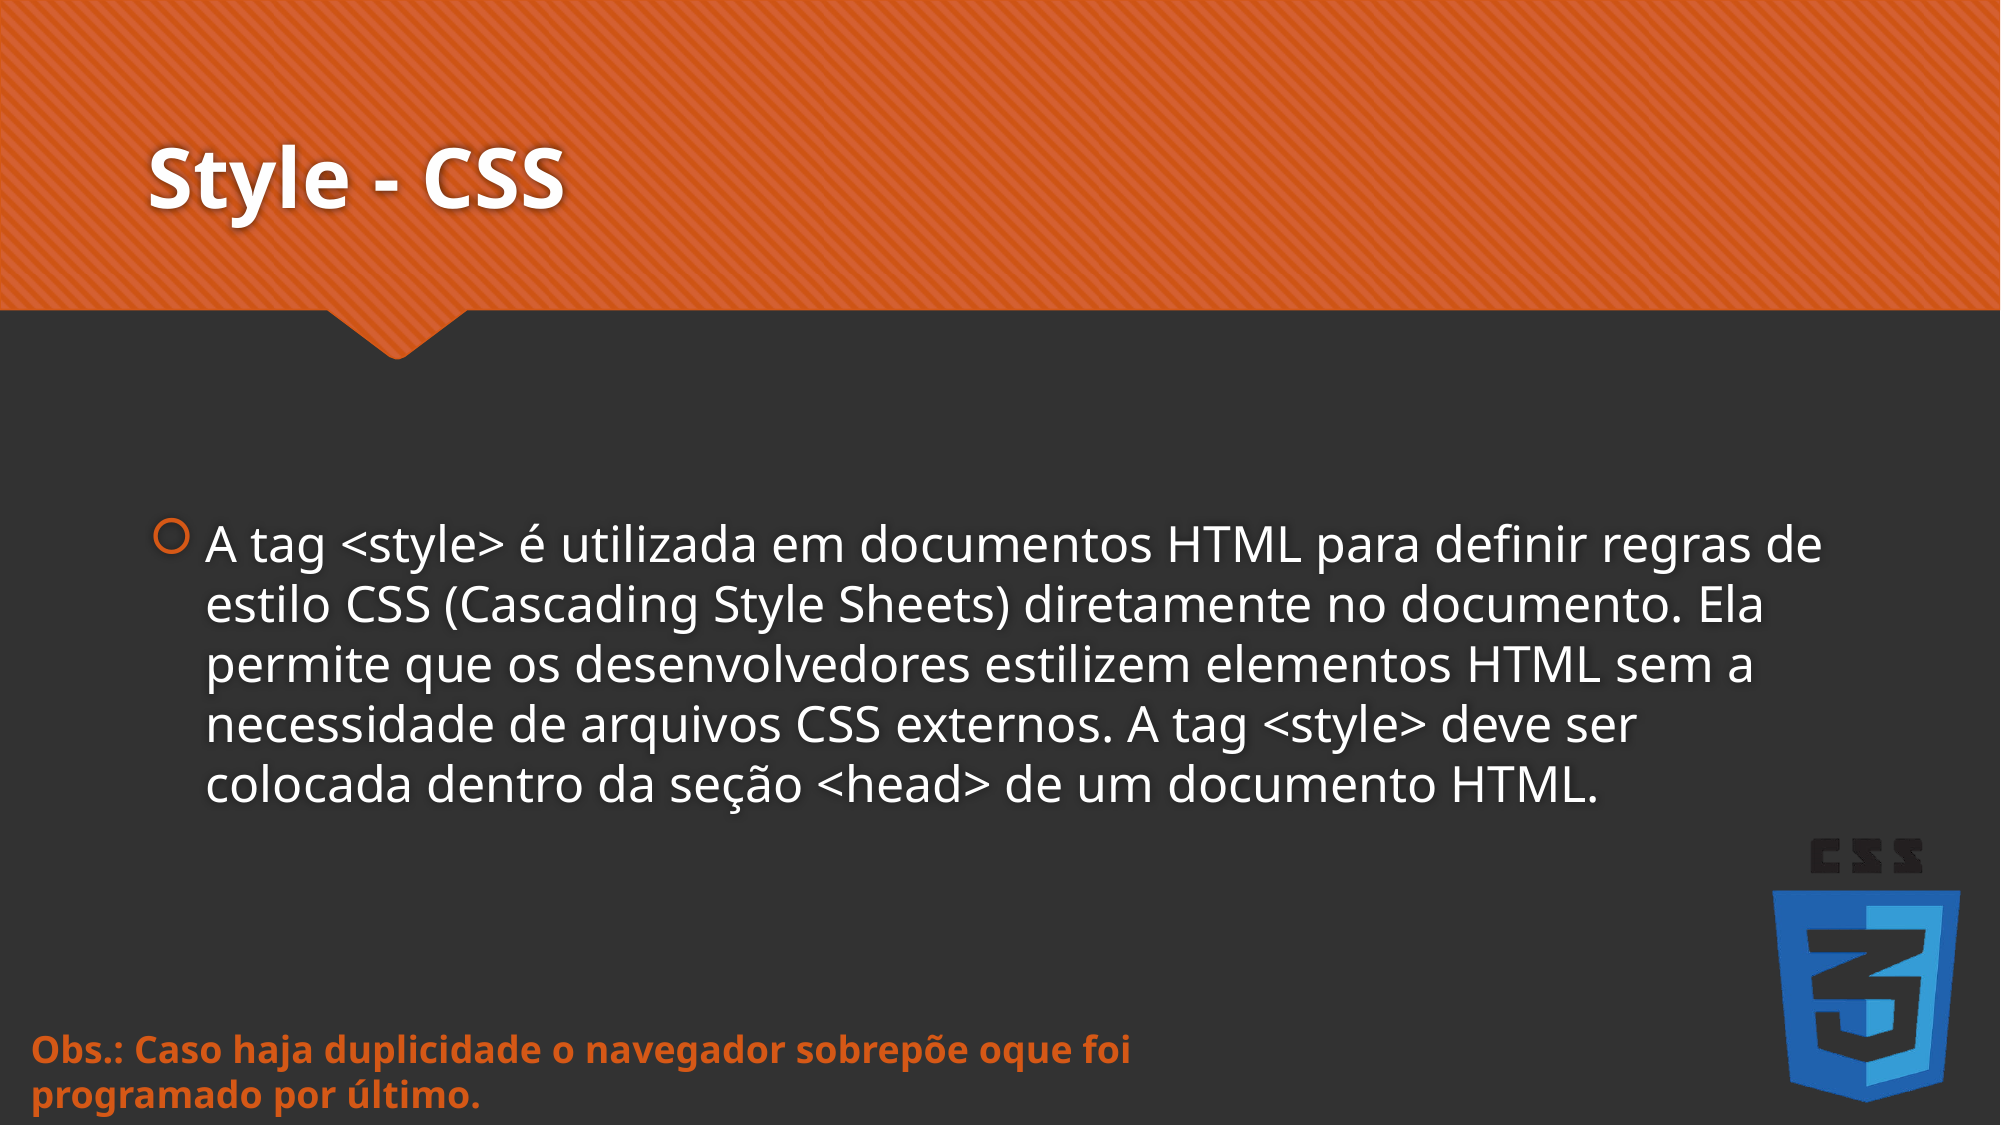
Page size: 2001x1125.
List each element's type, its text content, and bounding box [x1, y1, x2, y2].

title Style - CSS [132, 73, 1868, 233]
picture [1691, 816, 2000, 1125]
text_box Obs.: Caso haja duplicidade o navegador sobrepõe oque foi programado por último. [15, 1018, 1295, 1124]
list A tag <style> é utilizada em documentos HTML para definir regras de estilo CSS (Cascading Style Sheets) diretamente no documento. Ela permite que os desenvolvedores estilizem elementos HTML sem a necessidade de arquivos CSS externos. A tag <style> deve ser colocada dentro da seção <head> de um documento HTML. [134, 364, 1866, 962]
